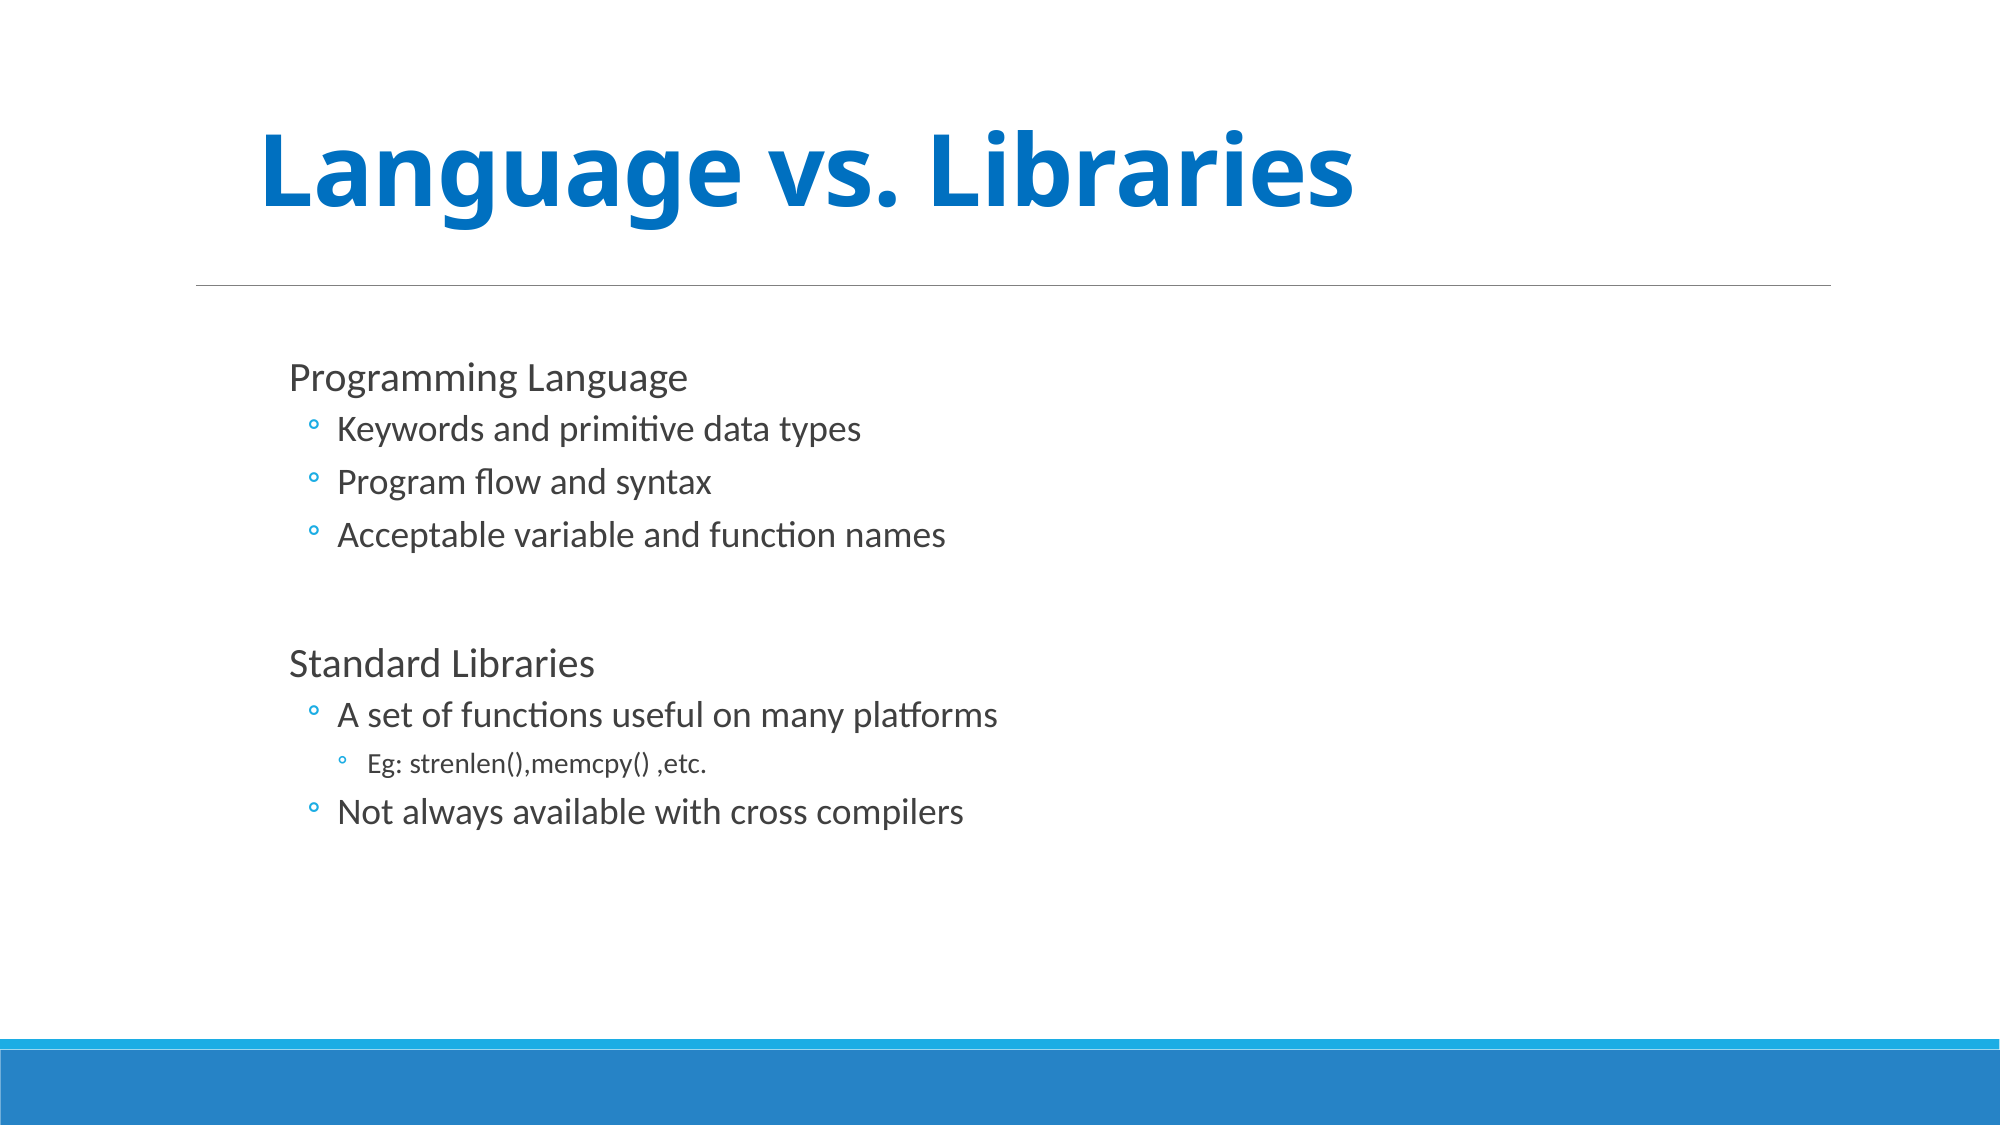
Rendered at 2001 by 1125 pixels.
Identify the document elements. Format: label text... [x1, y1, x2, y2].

title Language vs. Libraries [243, 113, 1661, 234]
list Programming Language Keywords and primitive data types Program flow and syntax Acceptable variable and function names Standard Libraries A set of functions useful on many platforms Eg: strenlen(),memcpy() ,etc. Not always available with cross compilers [274, 348, 1692, 993]
